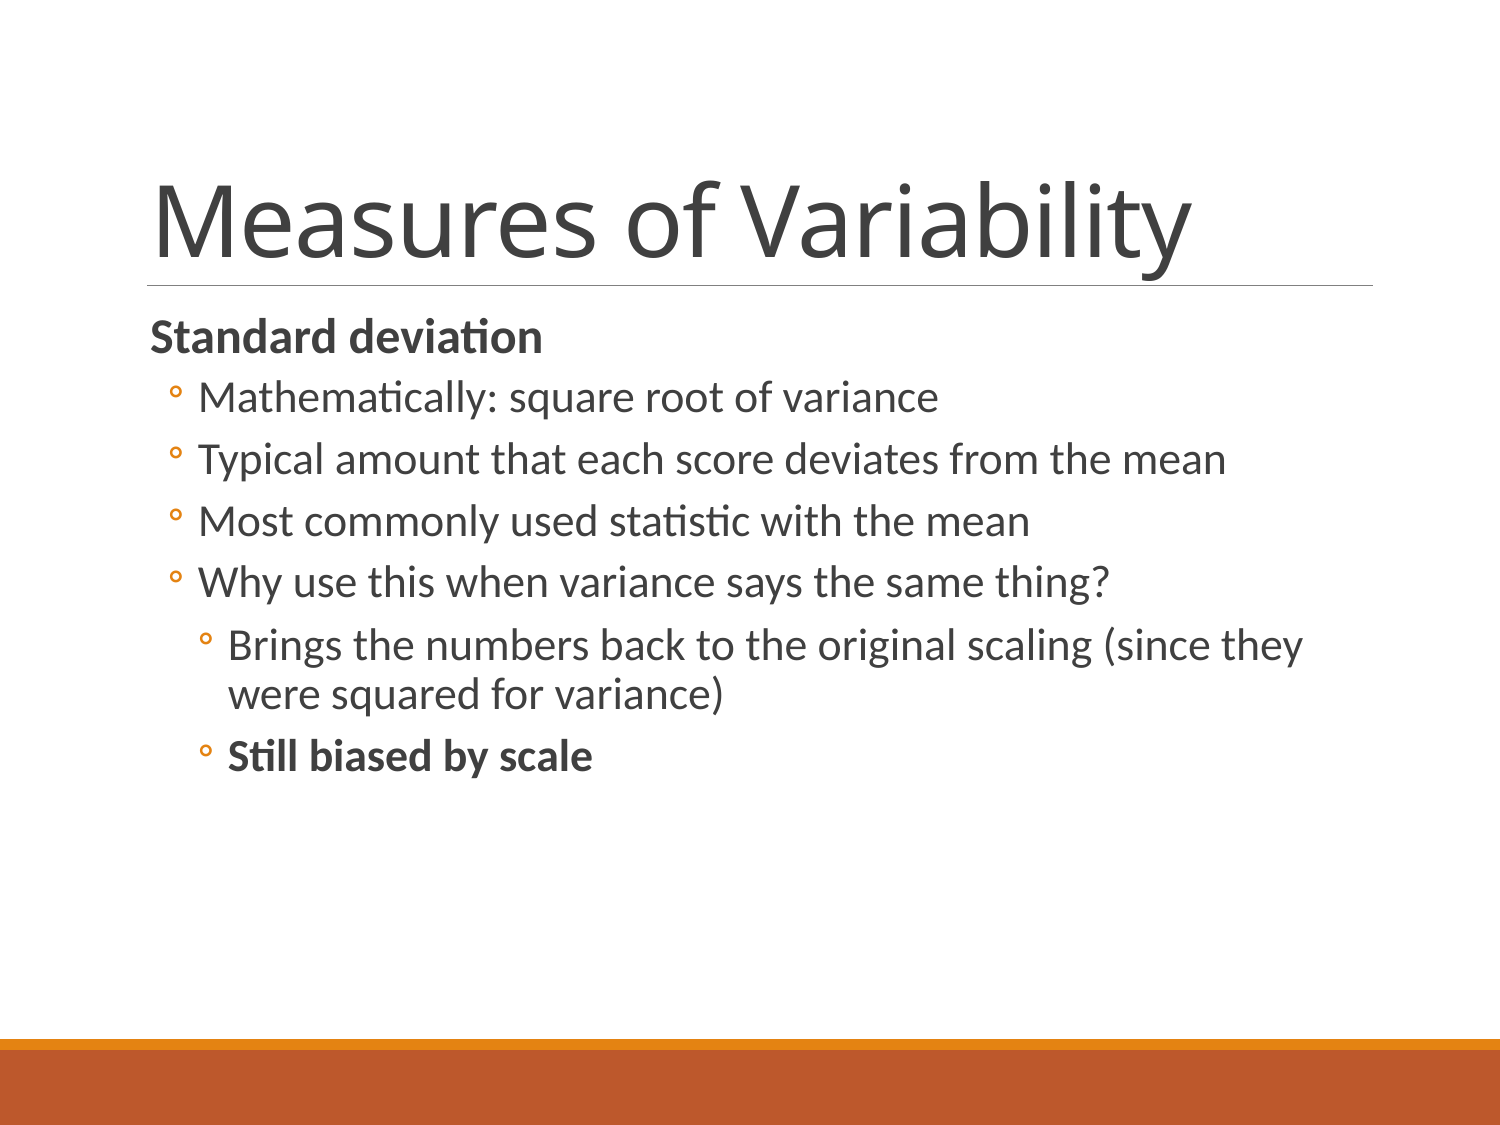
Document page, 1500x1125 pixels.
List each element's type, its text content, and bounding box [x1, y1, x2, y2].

list Standard deviation Mathematically: square root of variance Typical amount that each score deviates from the mean Most commonly used statistic with the mean Why use this when variance says the same thing? Brings the numbers back to the original scaling (since they were squared for variance) Still biased by scale [135, 302, 1373, 963]
title Measures of Variability [135, 47, 1373, 285]
